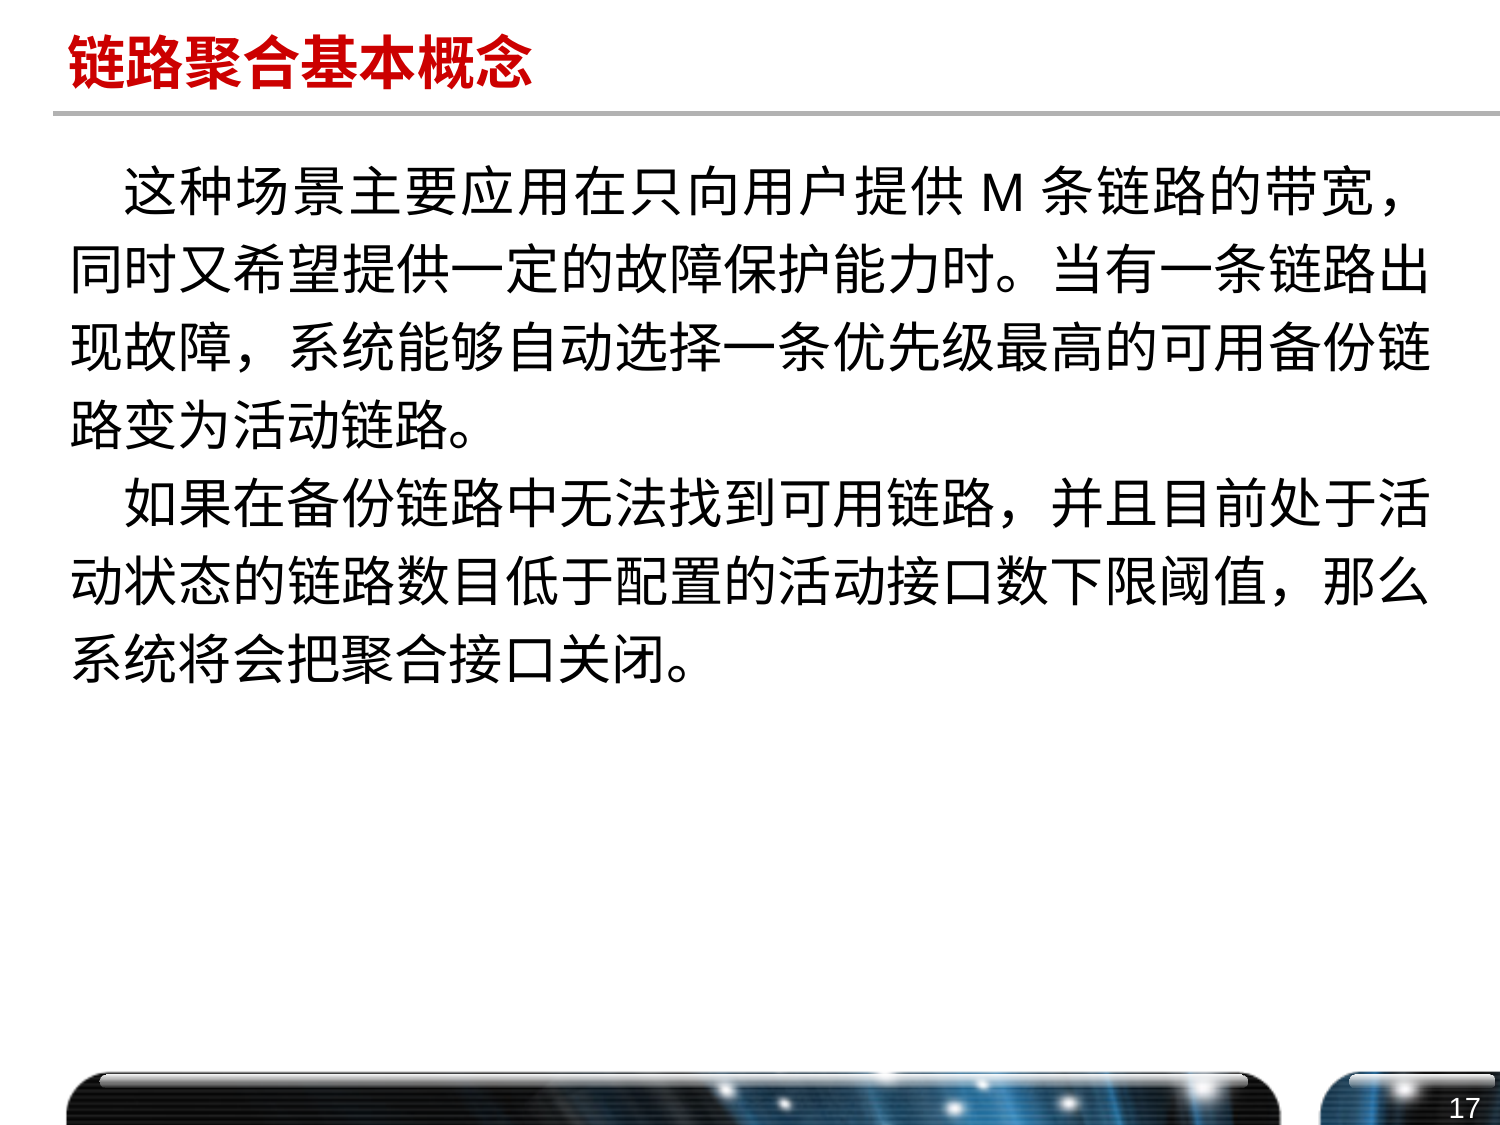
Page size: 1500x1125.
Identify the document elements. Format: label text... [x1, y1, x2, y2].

text_box 这种场景主要应用在只向用户提供M条链路的带宽，同时又希望提供一定的故障保护能力时。当有一条链路出现故障，系统能够自动选择一条优先级最高的可用备份链路变为活动链路。 如果在备份链路中无法找到可用链路，并且目前处于活动状态的链路数目低于配置的活动接口数下限阈值，那么系统将会把聚合接口关闭。 [54, 137, 1447, 698]
title 链路聚合基本概念 [52, 11, 1241, 112]
picture [50, 1051, 1500, 1125]
